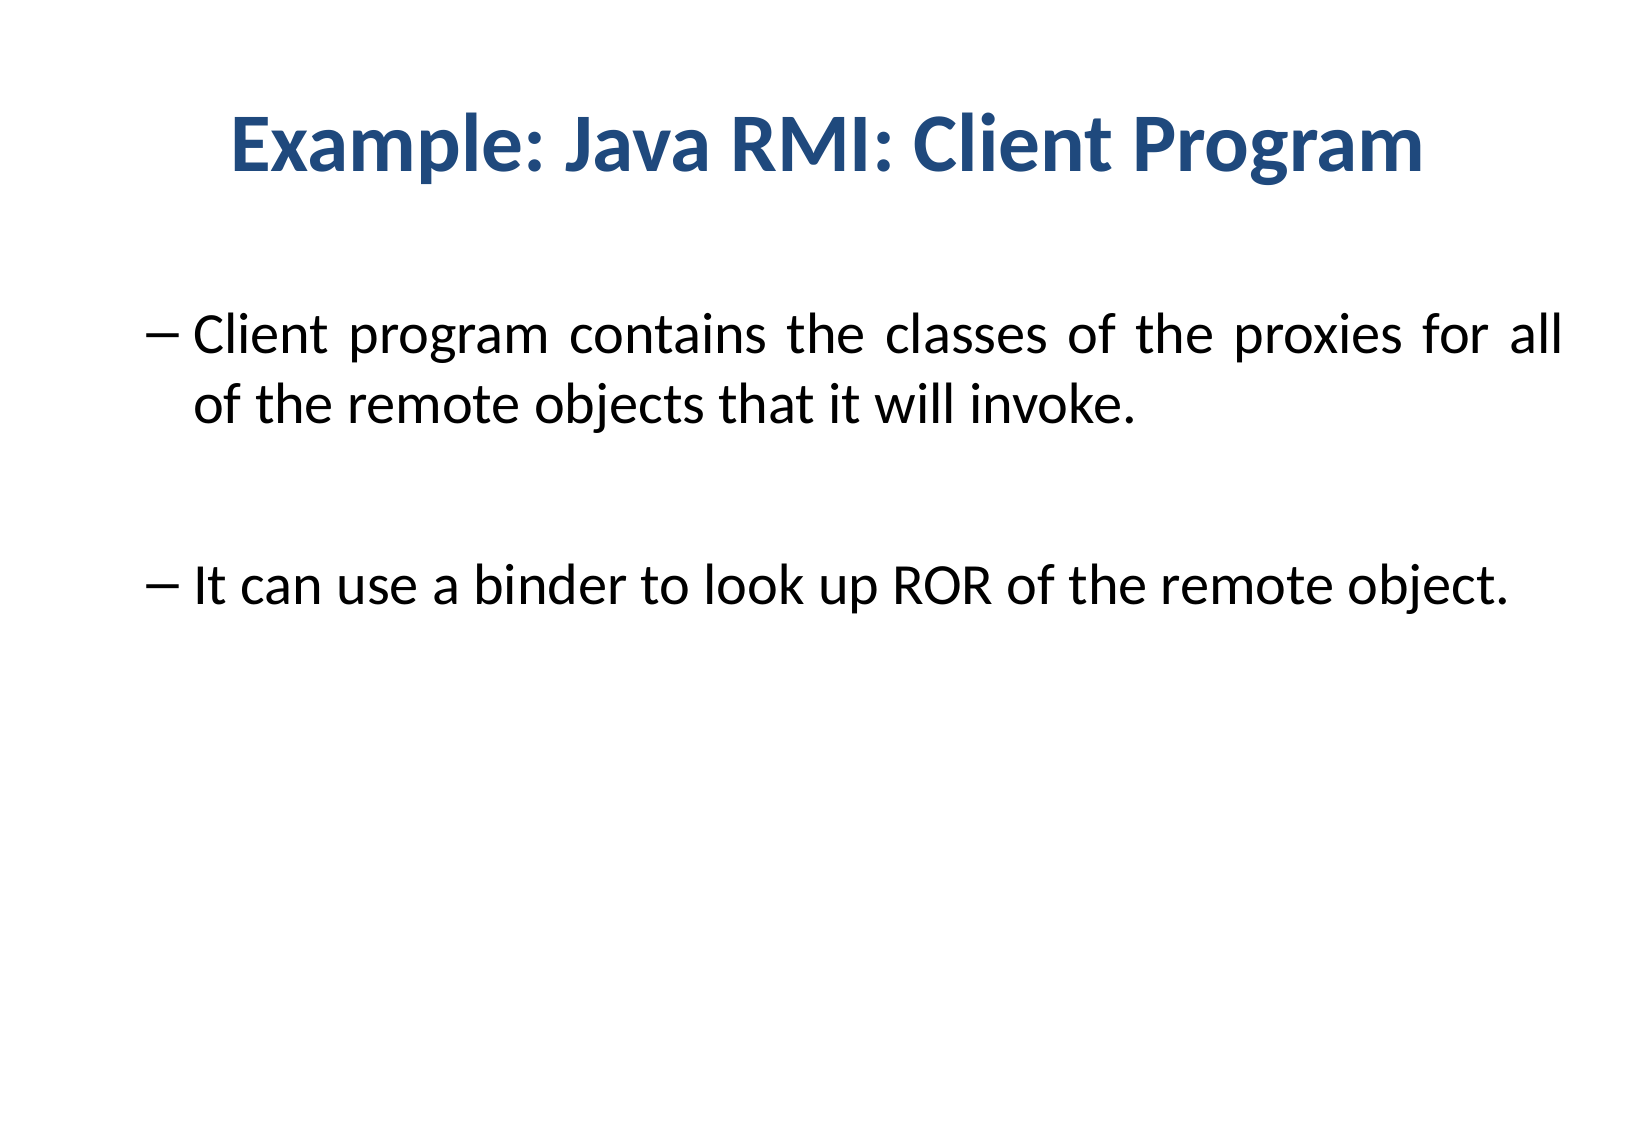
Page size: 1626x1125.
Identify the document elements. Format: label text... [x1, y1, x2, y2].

list Client program contains the classes of the proxies for all of the remote objects that it will invoke. It can use a binder to look up ROR of the remote object. [56, 231, 1580, 1125]
title Example: Java RMI: Client Program [97, 50, 1560, 226]
